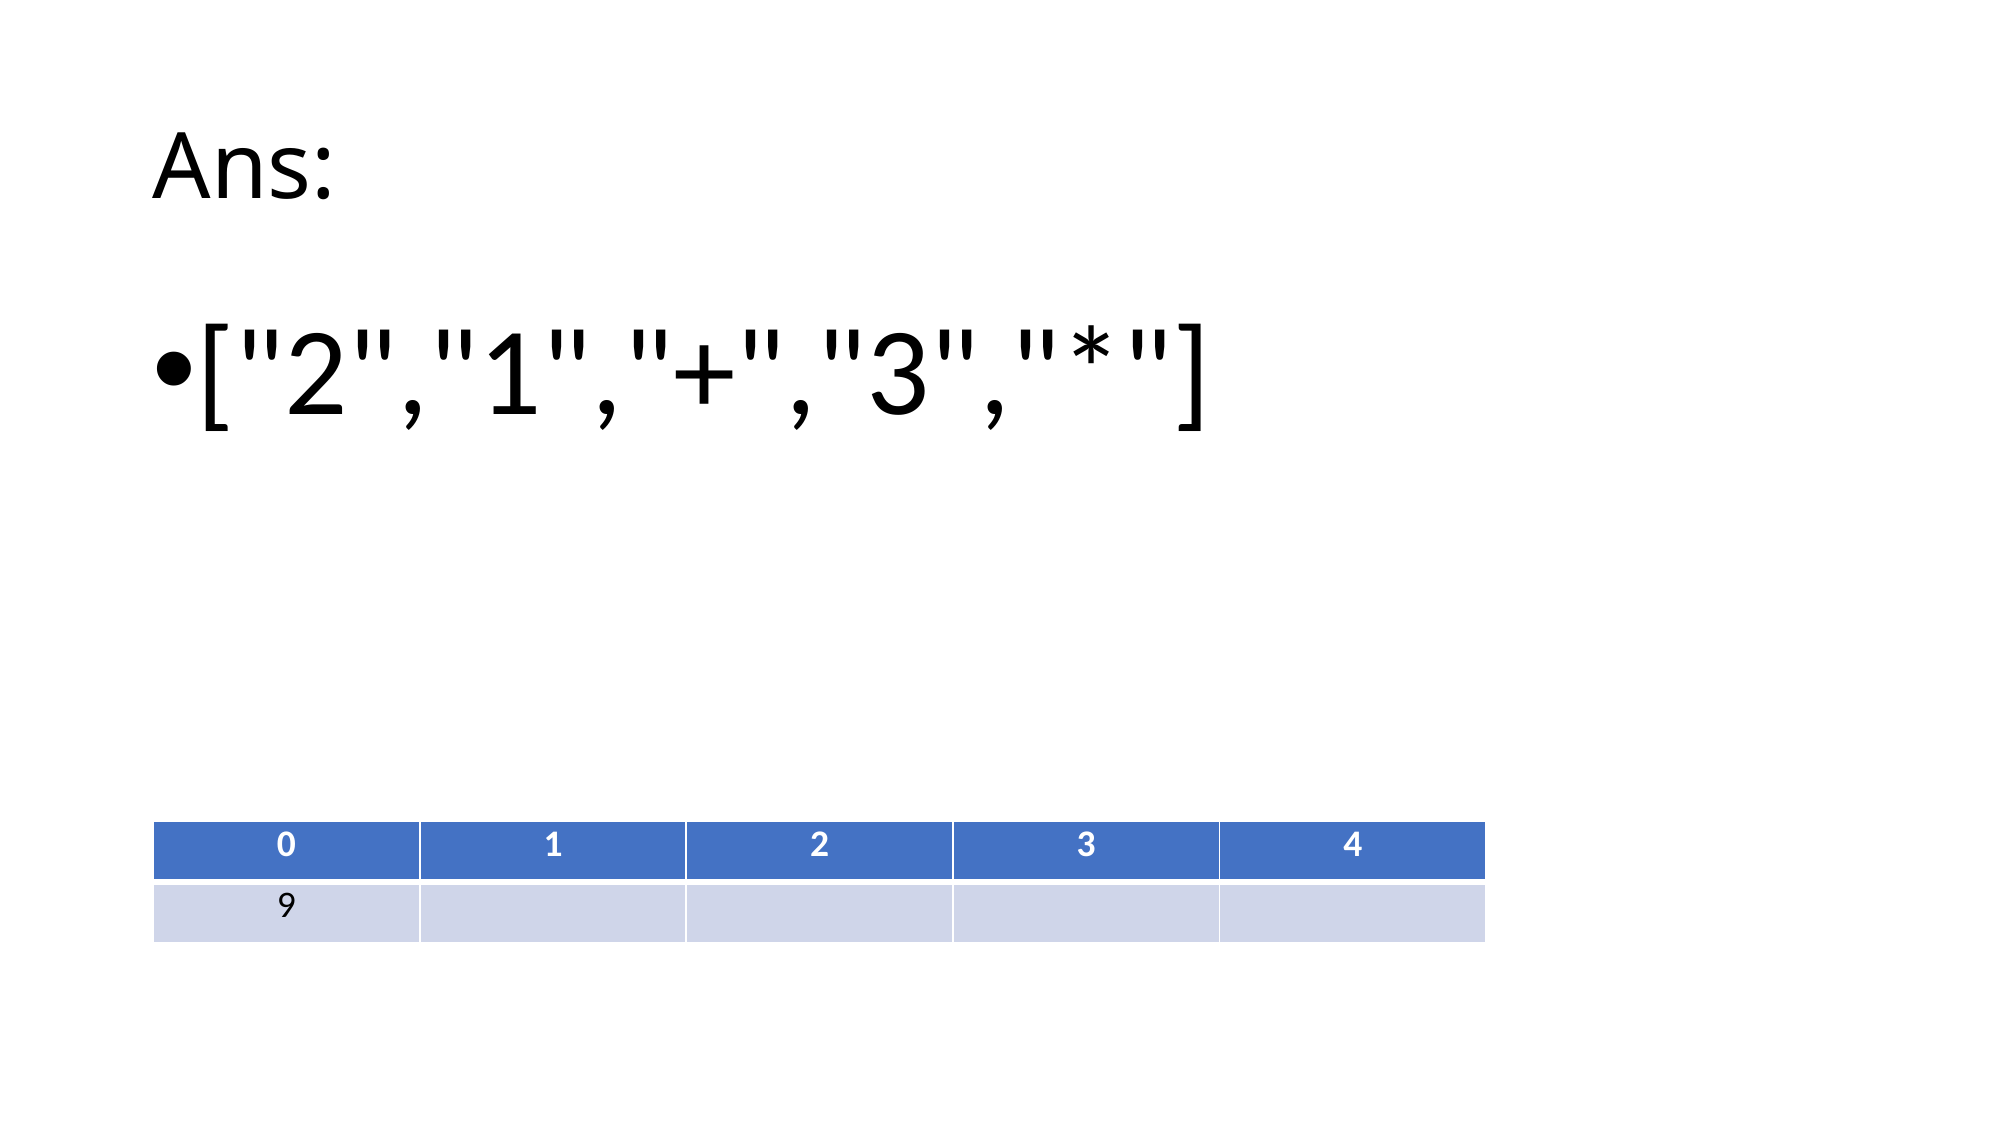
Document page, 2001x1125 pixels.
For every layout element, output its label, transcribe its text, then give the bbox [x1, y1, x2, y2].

list ["2","1","+","3","*"] [137, 299, 1360, 503]
table_header 0 [154, 822, 419, 879]
table_header 1 [421, 822, 685, 879]
table_header 4 [1220, 822, 1485, 879]
table_cell [954, 885, 1219, 942]
table_cell 9 [154, 885, 419, 942]
table_header 3 [954, 822, 1219, 879]
table_cell [687, 885, 952, 942]
table_cell [421, 885, 685, 942]
table_cell [1220, 885, 1485, 942]
table_header 2 [687, 822, 952, 879]
title Ans: [137, 59, 1863, 278]
